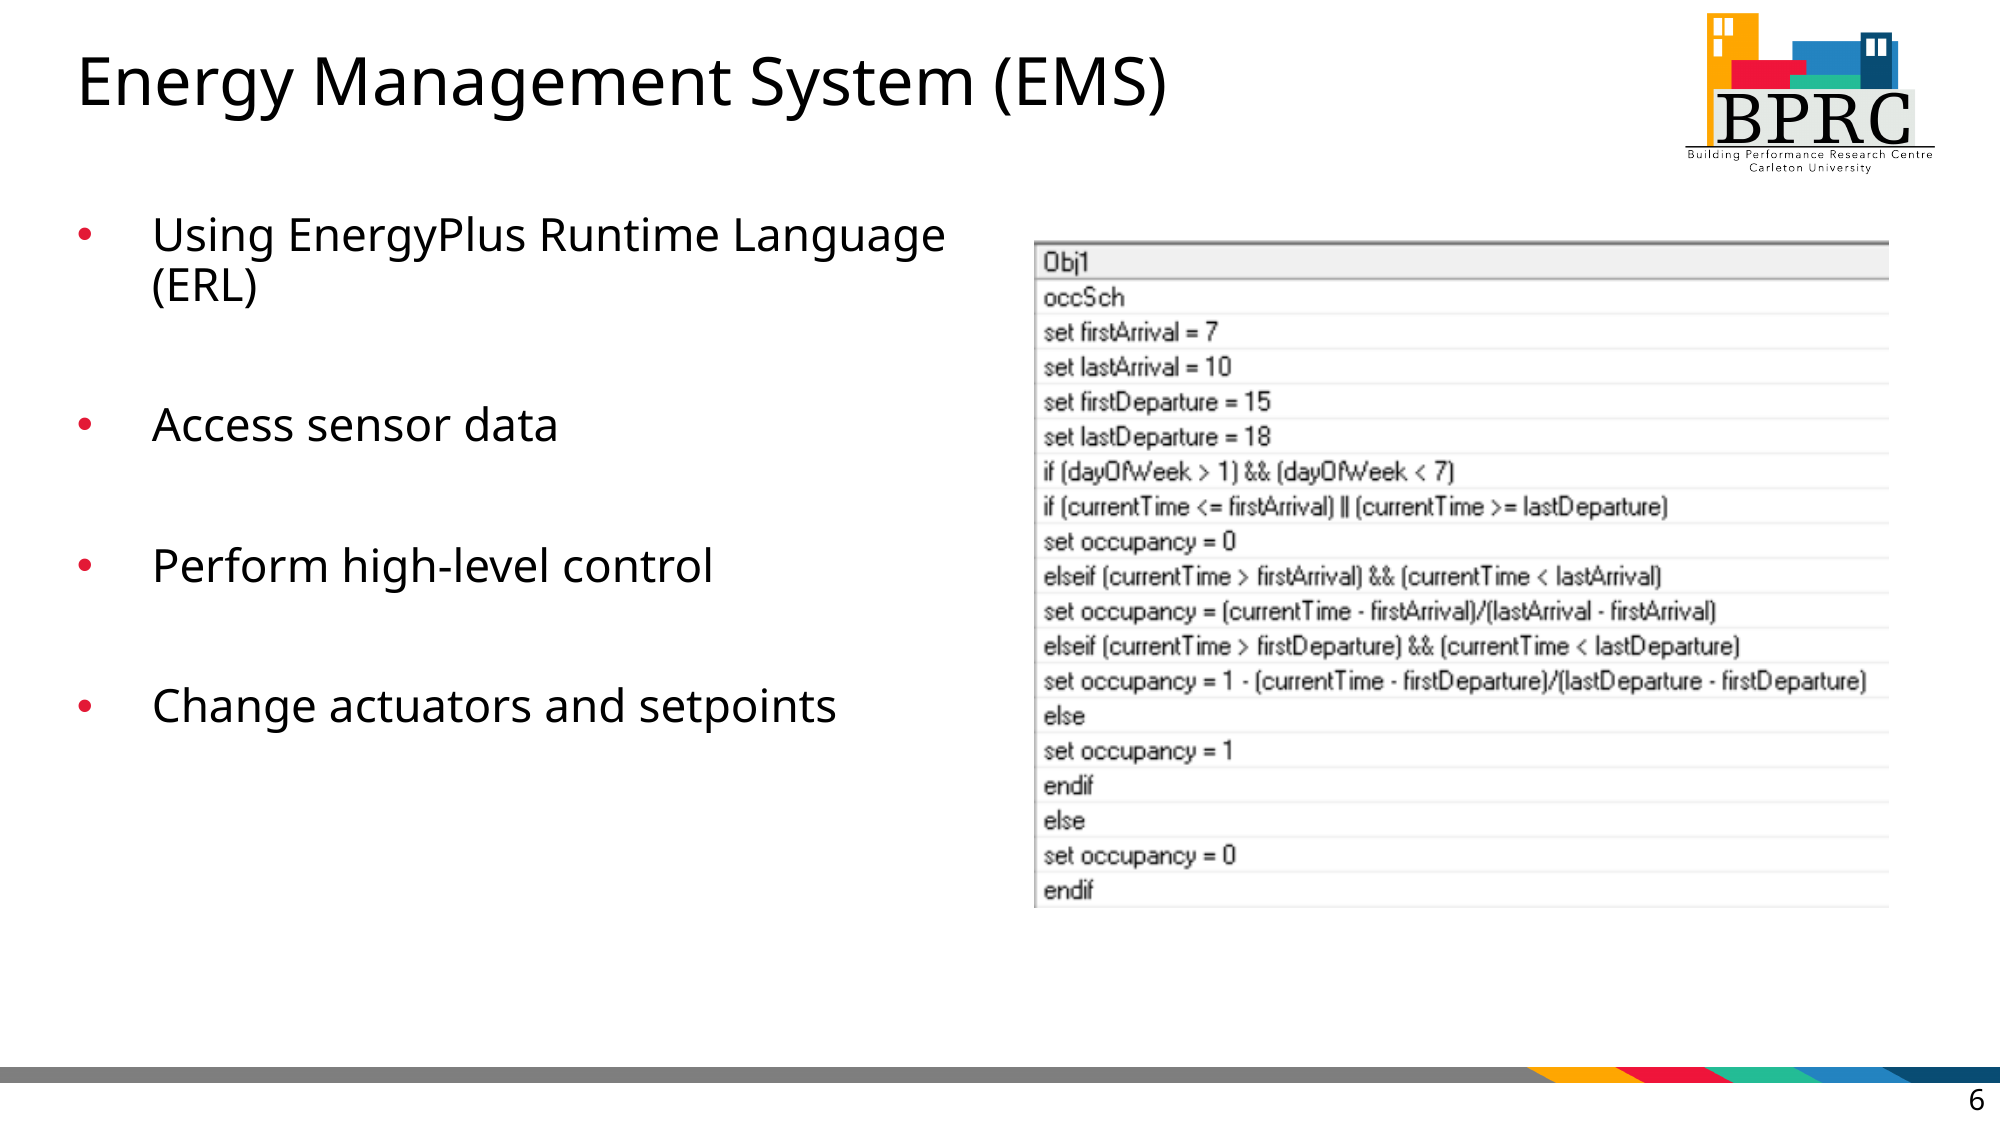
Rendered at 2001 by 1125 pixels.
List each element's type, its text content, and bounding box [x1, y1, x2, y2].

picture [1667, 10, 1962, 176]
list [1034, 240, 1889, 909]
picture [0, 1067, 2000, 1083]
title Energy Management System (EMS) [61, 0, 1668, 168]
list Using EnergyPlus Runtime Language (ERL) Access sensor data Perform high-level control Change actuators and setpoints [61, 204, 1046, 1014]
